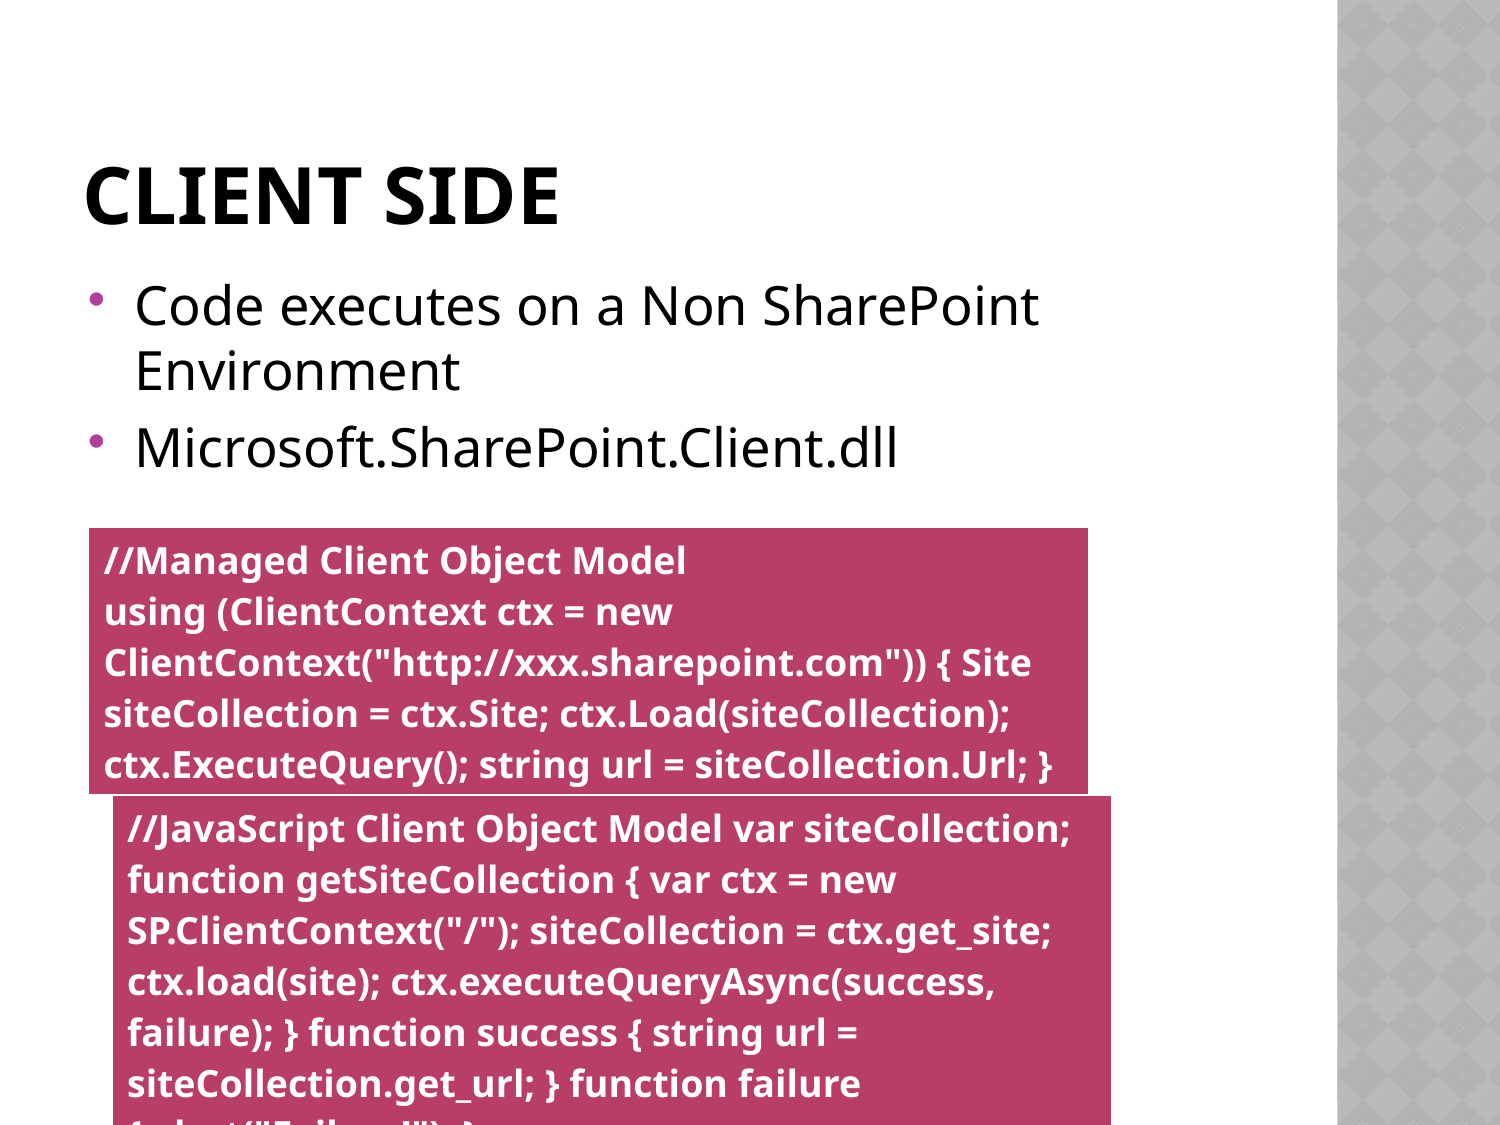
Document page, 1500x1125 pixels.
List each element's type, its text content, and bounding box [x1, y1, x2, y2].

table_header //JavaScript Client Object Model var siteCollection; function getSiteCollection { var ctx = new SP.ClientContext("/"); siteCollection = ctx.get_site; ctx.load(site); ctx.executeQueryAsync(success, failure); } function success { string url = siteCollection.get_url; } function failure { alert("Failure!"); } [113, 796, 1111, 1125]
title Client side [75, 52, 1263, 240]
list Code executes on a Non SharePoint Environment Microsoft.SharePoint.Client.dll [75, 264, 1263, 1059]
table_header //Managed Client Object Model using (ClientContext ctx = new ClientContext("http://xxx.sharepoint.com")) { Site siteCollection = ctx.Site; ctx.Load(siteCollection); ctx.ExecuteQuery(); string url = siteCollection.Url; } [89, 528, 1088, 794]
